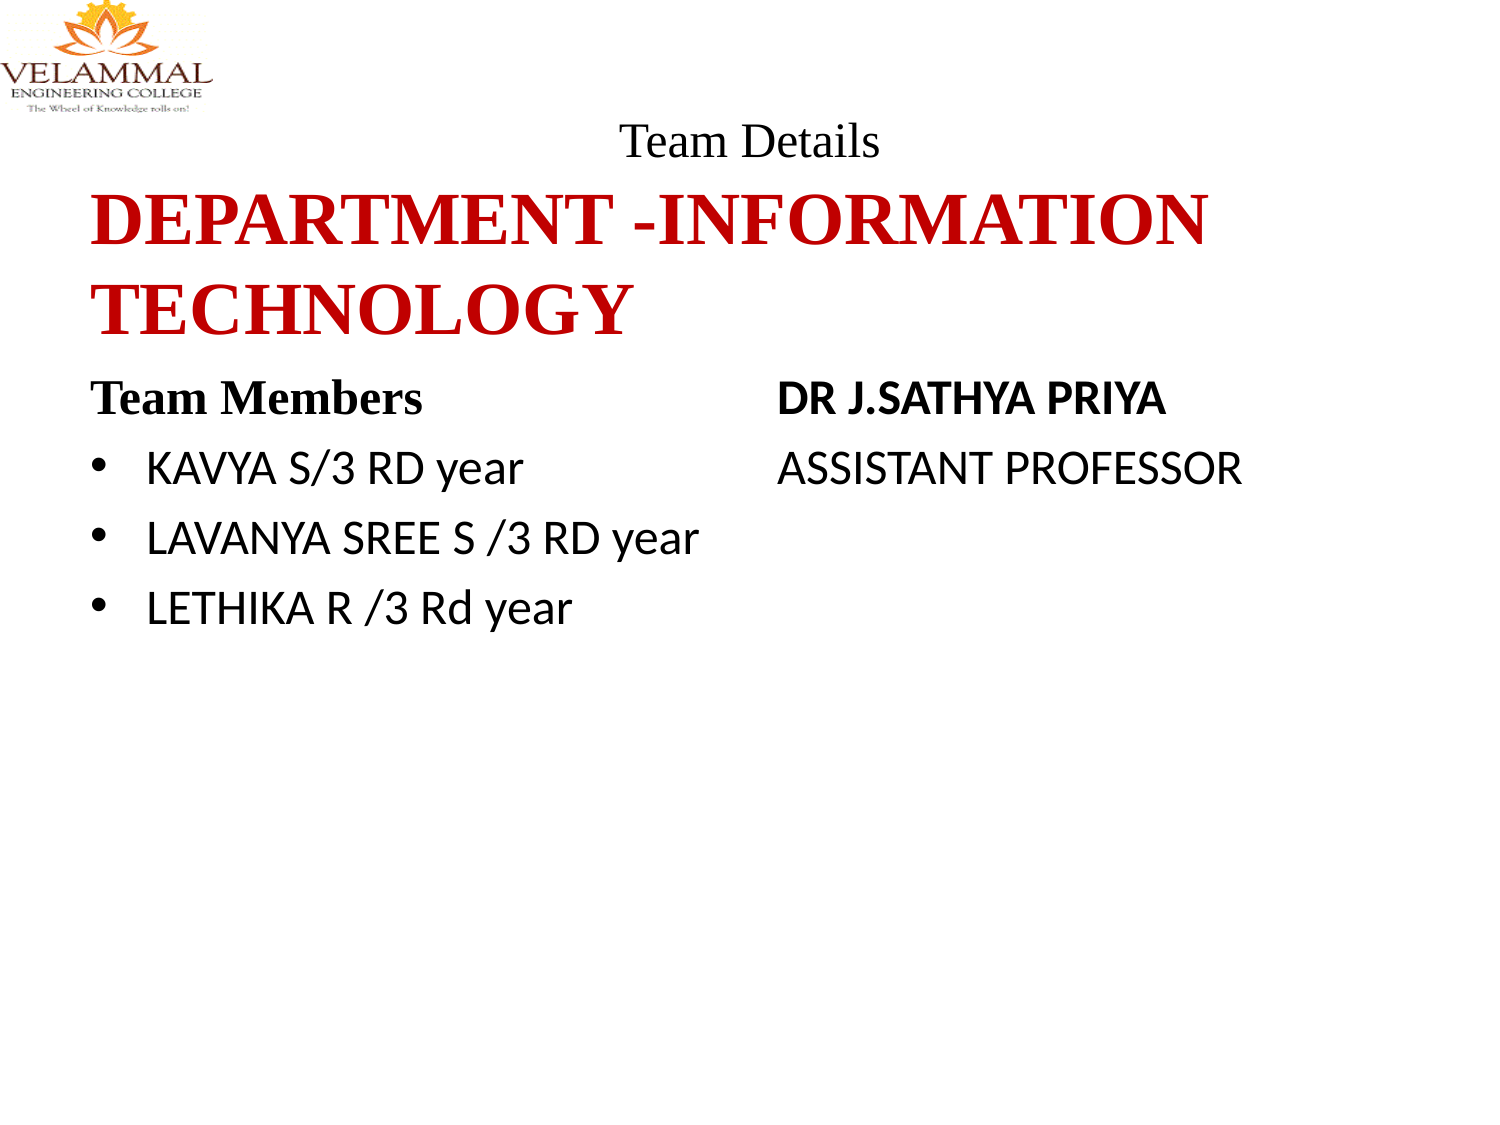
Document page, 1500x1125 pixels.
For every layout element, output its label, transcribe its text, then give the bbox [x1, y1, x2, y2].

picture [0, 0, 213, 113]
list Team Members KAVYA S/3 RD year LAVANYA SREE S /3 RD year LETHIKA R /3 Rd year [75, 356, 738, 1005]
list DEPARTMENT -INFORMATION TECHNOLOGY [75, 251, 1425, 357]
list DR J.SATHYA PRIYA ASSISTANT PROFESSOR [761, 356, 1425, 1005]
title Team Details [75, 99, 1425, 176]
